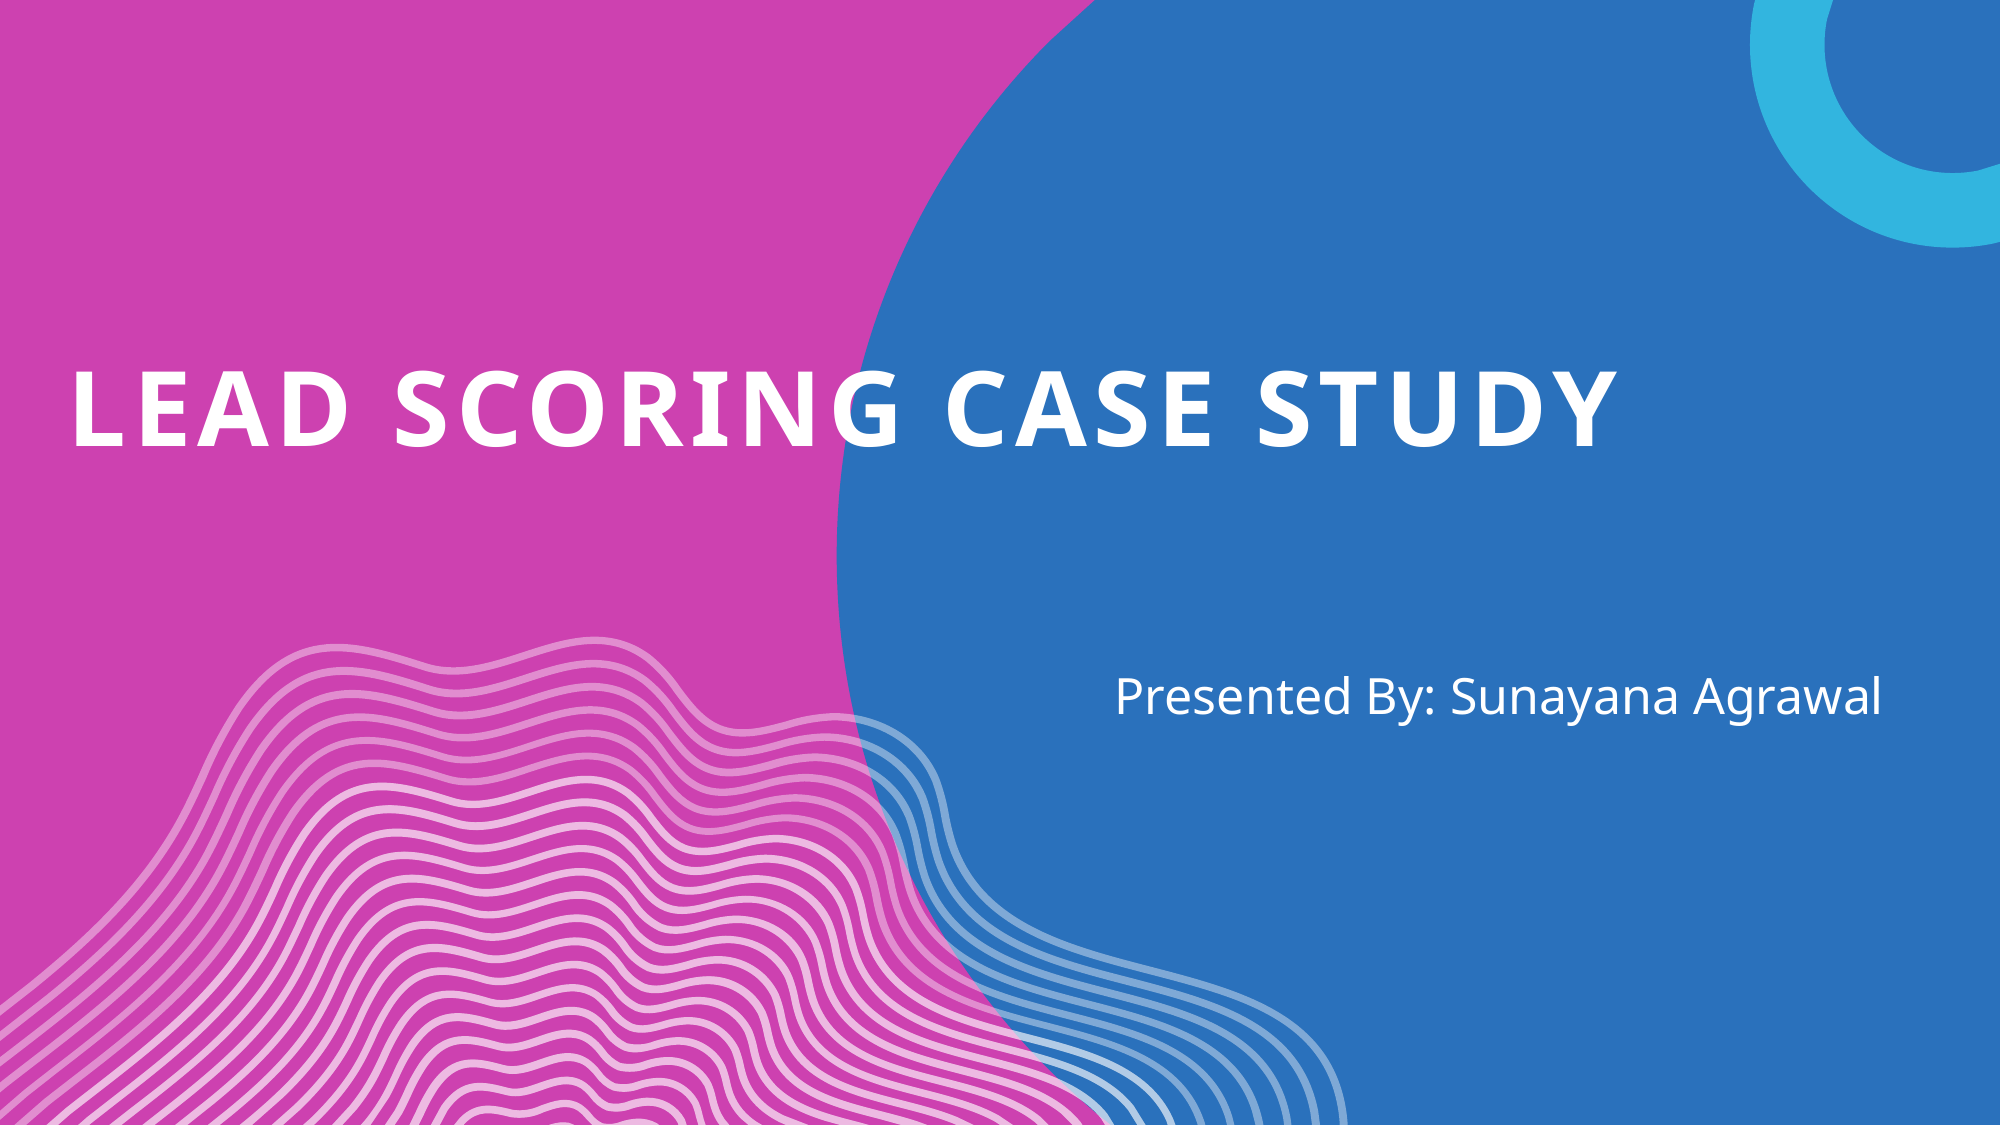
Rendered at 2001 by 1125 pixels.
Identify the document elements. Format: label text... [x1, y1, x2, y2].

list Presented By: Sunayana Agrawal [1114, 656, 1887, 807]
title Lead Scoring Case Study [67, 334, 1884, 620]
